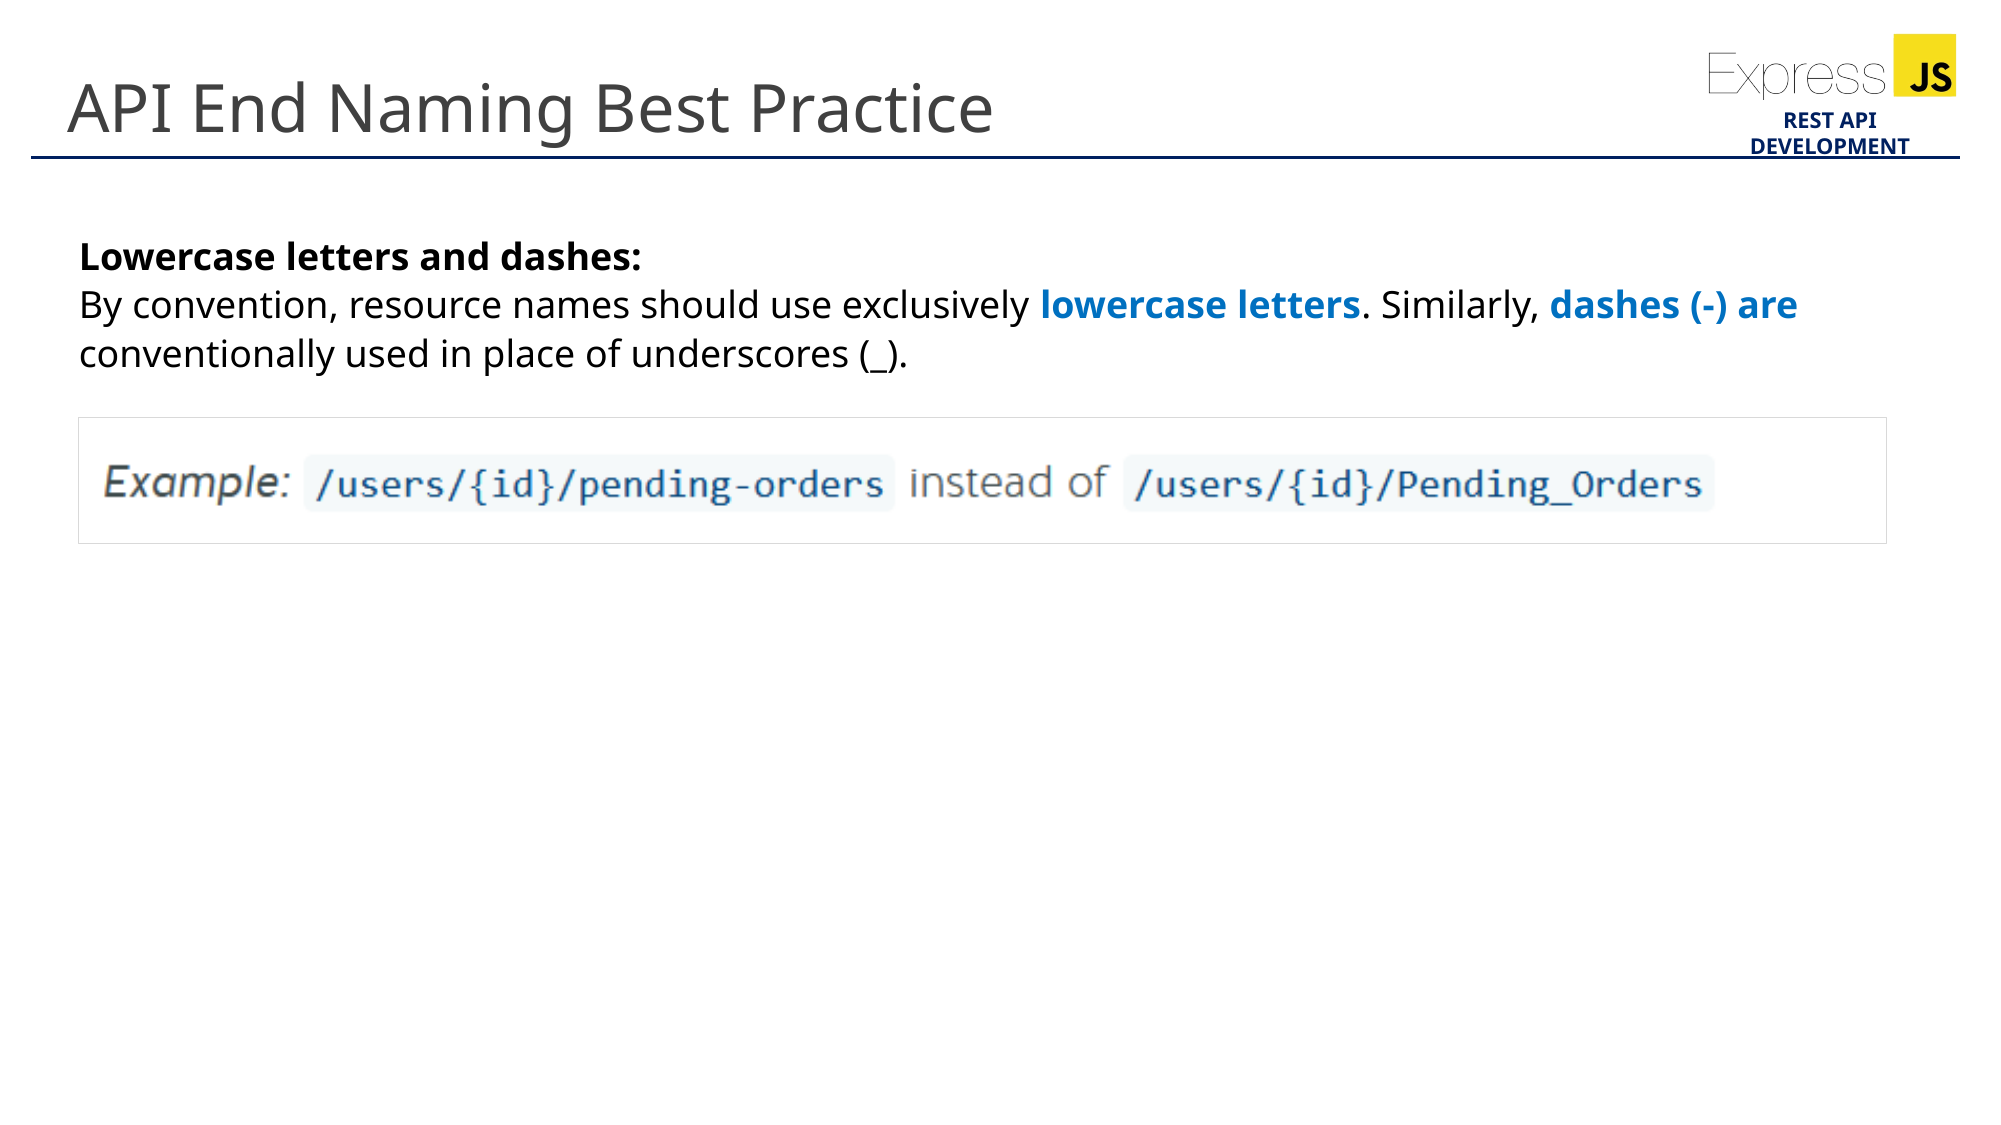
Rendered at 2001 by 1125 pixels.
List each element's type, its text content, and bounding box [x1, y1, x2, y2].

text_box Lowercase letters and dashes: By convention, resource names should use exclusively lowercase letters. Similarly, dashes (-) are conventionally used in place of underscores (_). [63, 222, 1938, 382]
picture [78, 417, 1887, 544]
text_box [1686, 29, 1974, 141]
text_box API End Naming Best Practice [52, 18, 1023, 153]
